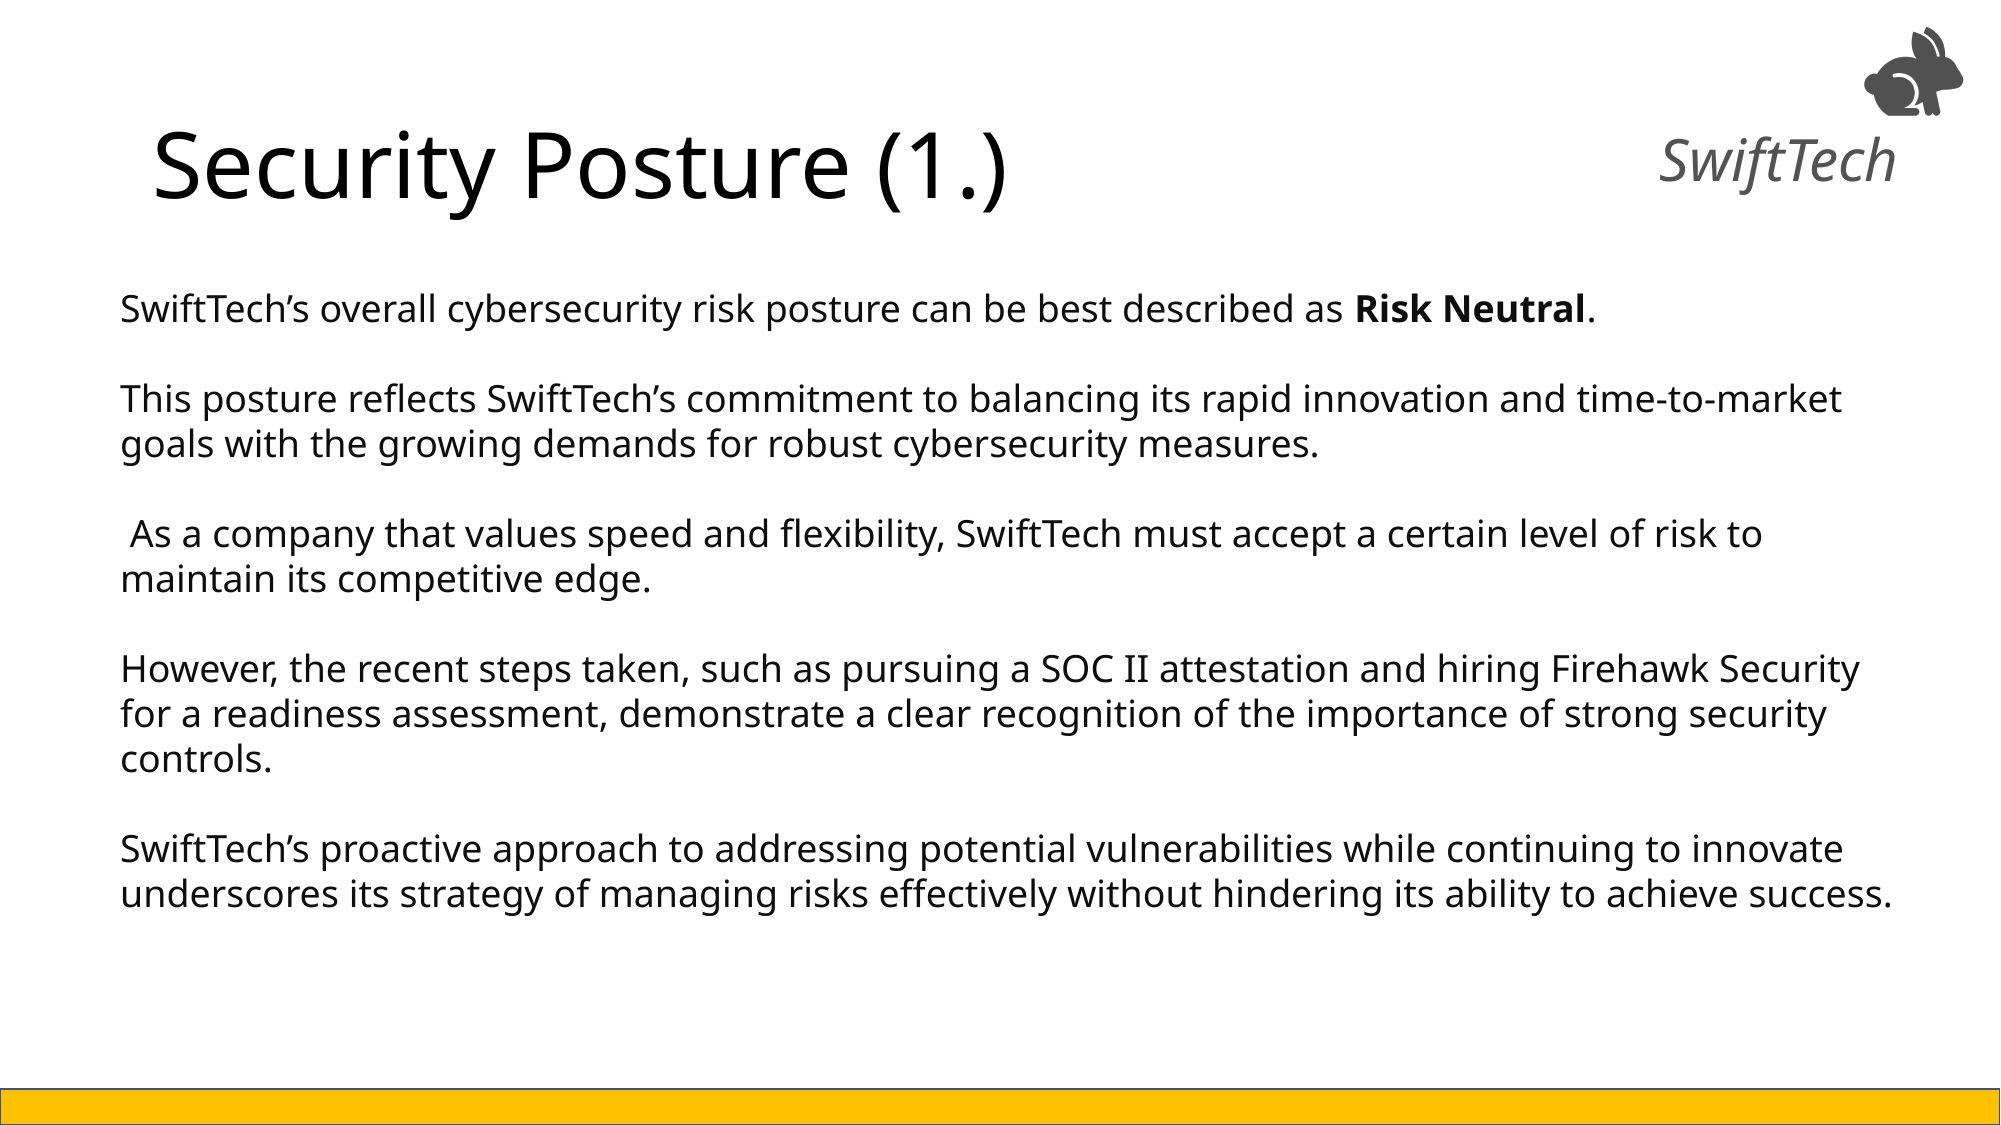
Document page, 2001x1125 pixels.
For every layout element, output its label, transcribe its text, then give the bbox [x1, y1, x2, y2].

text_box SwiftTech [1644, 51, 2000, 275]
picture [1851, 8, 1977, 134]
text_box SwiftTech’s overall cybersecurity risk posture can be best described as Risk Neutral. This posture reflects SwiftTech’s commitment to balancing its rapid innovation and time-to-market goals with the growing demands for robust cybersecurity measures. As a company that values speed and flexibility, SwiftTech must accept a certain level of risk to maintain its competitive edge. However, the recent steps taken, such as pursuing a SOC II attestation and hiring Firehawk Security for a readiness assessment, demonstrate a clear recognition of the importance of strong security controls. SwiftTech’s proactive approach to addressing potential vulnerabilities while continuing to innovate underscores its strategy of managing risks effectively without hindering its ability to achieve success. [105, 277, 1937, 967]
title Security Posture (1.) [137, 59, 1863, 277]
text_box [0, 1088, 2000, 1125]
